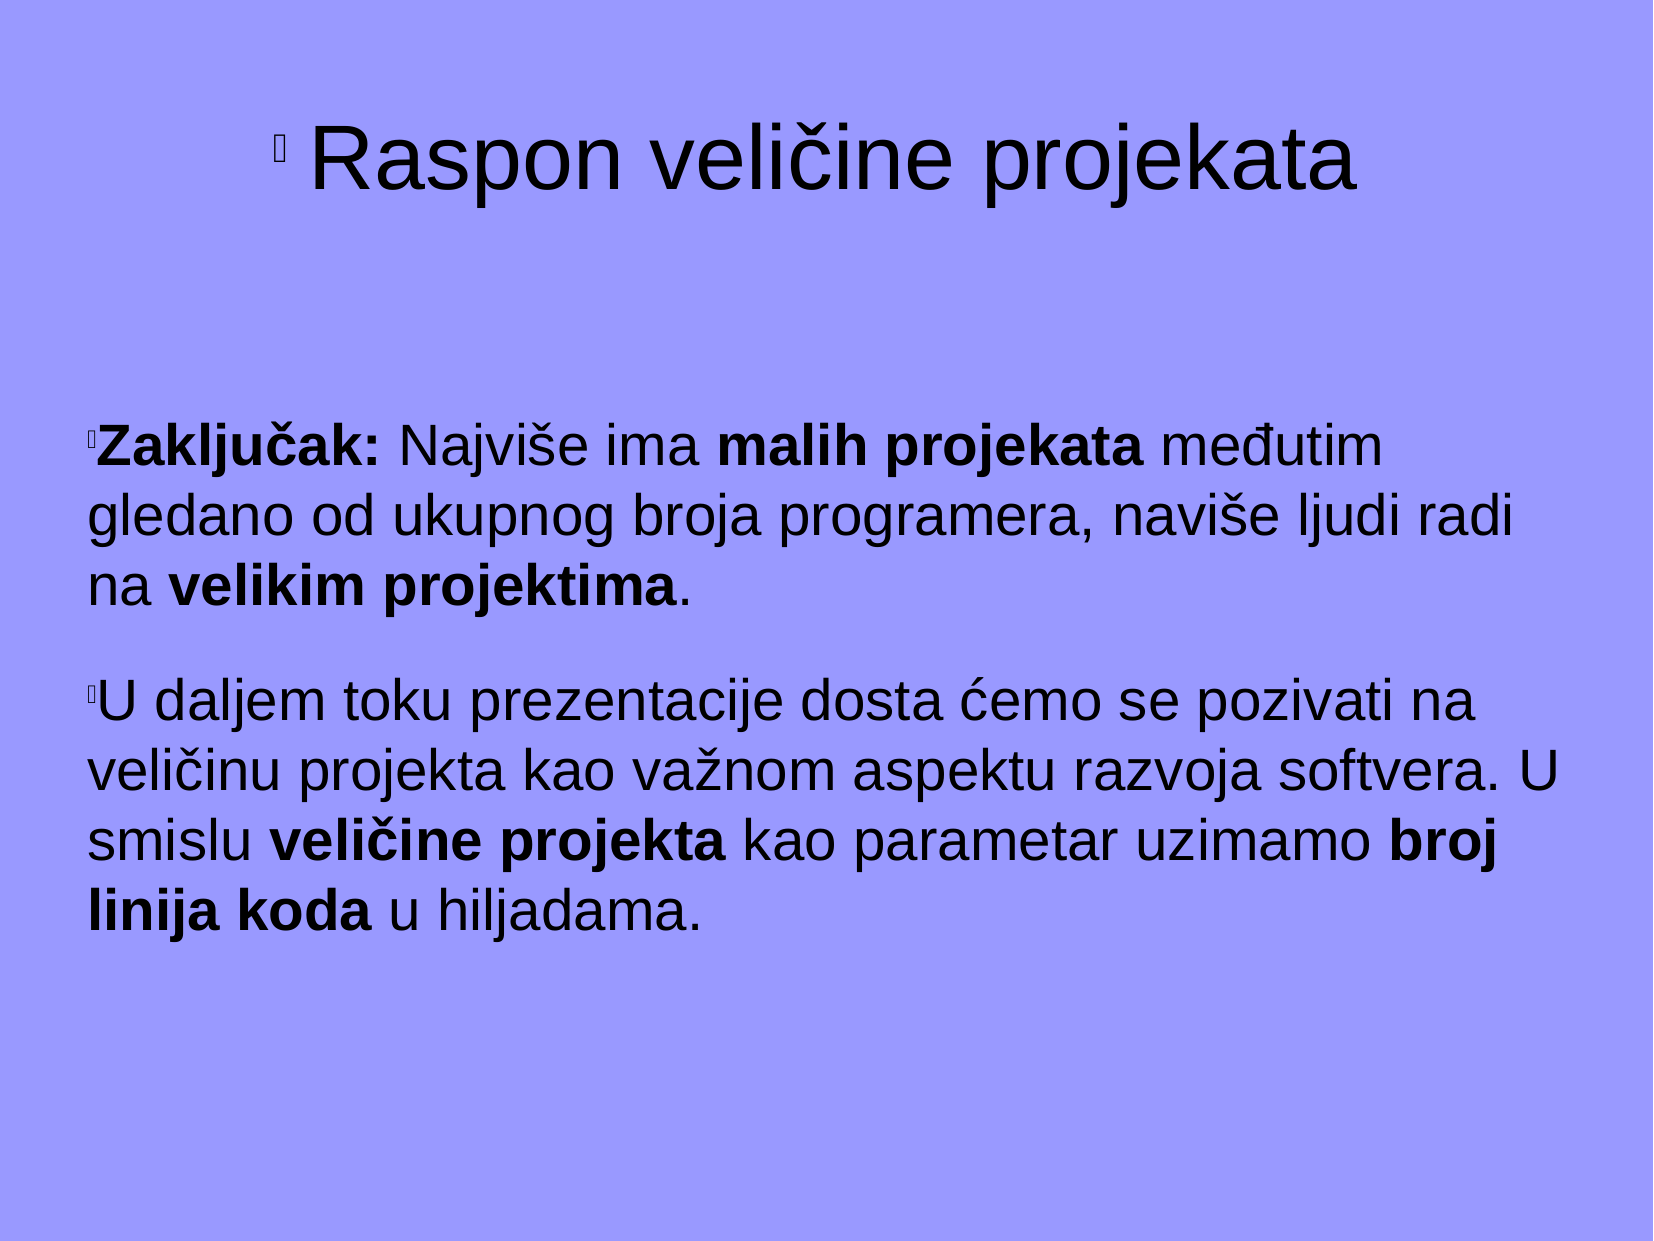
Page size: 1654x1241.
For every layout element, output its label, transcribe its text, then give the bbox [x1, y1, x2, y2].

text_box Raspon veličine projekata [82, 49, 1571, 257]
text_box Zaključak: Najviše ima malih projekata međutim gledano od ukupnog broja programera, naviše ljudi radi na velikim projektima. U daljem toku prezentacije dosta ćemo se pozivati na veličinu projekta kao važnom aspektu razvoja softvera. U smislu veličine projekta kao parametar uzimamo broj linija koda u hiljadama. [87, 315, 1575, 1035]
